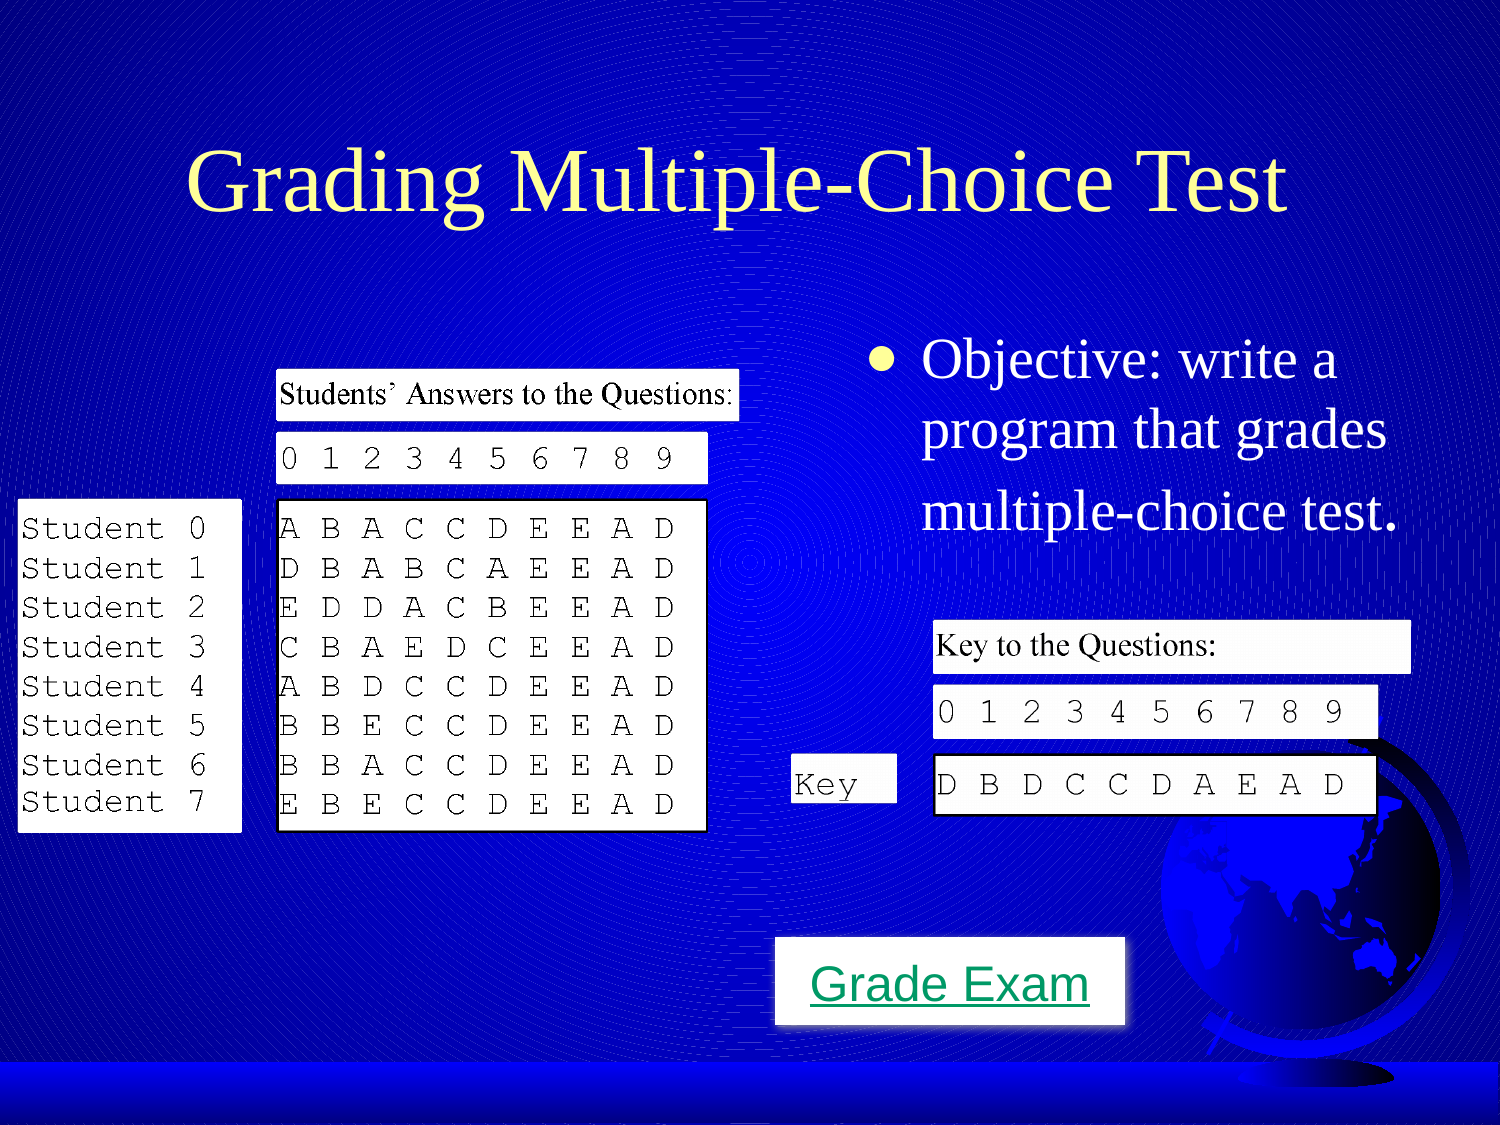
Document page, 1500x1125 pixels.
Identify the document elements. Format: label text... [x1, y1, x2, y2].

list Objective: write a program that grades multiple-choice test. [849, 312, 1475, 412]
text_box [0, 349, 801, 851]
text_box Grade Exam [774, 937, 1126, 1025]
title Grading Multiple-Choice Test [99, 62, 1375, 288]
list Objective: write a program that grades multiple-choice test. [849, 413, 1475, 487]
list Objective: write a program that grades multiple-choice test. [849, 488, 1475, 563]
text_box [762, 599, 1451, 858]
